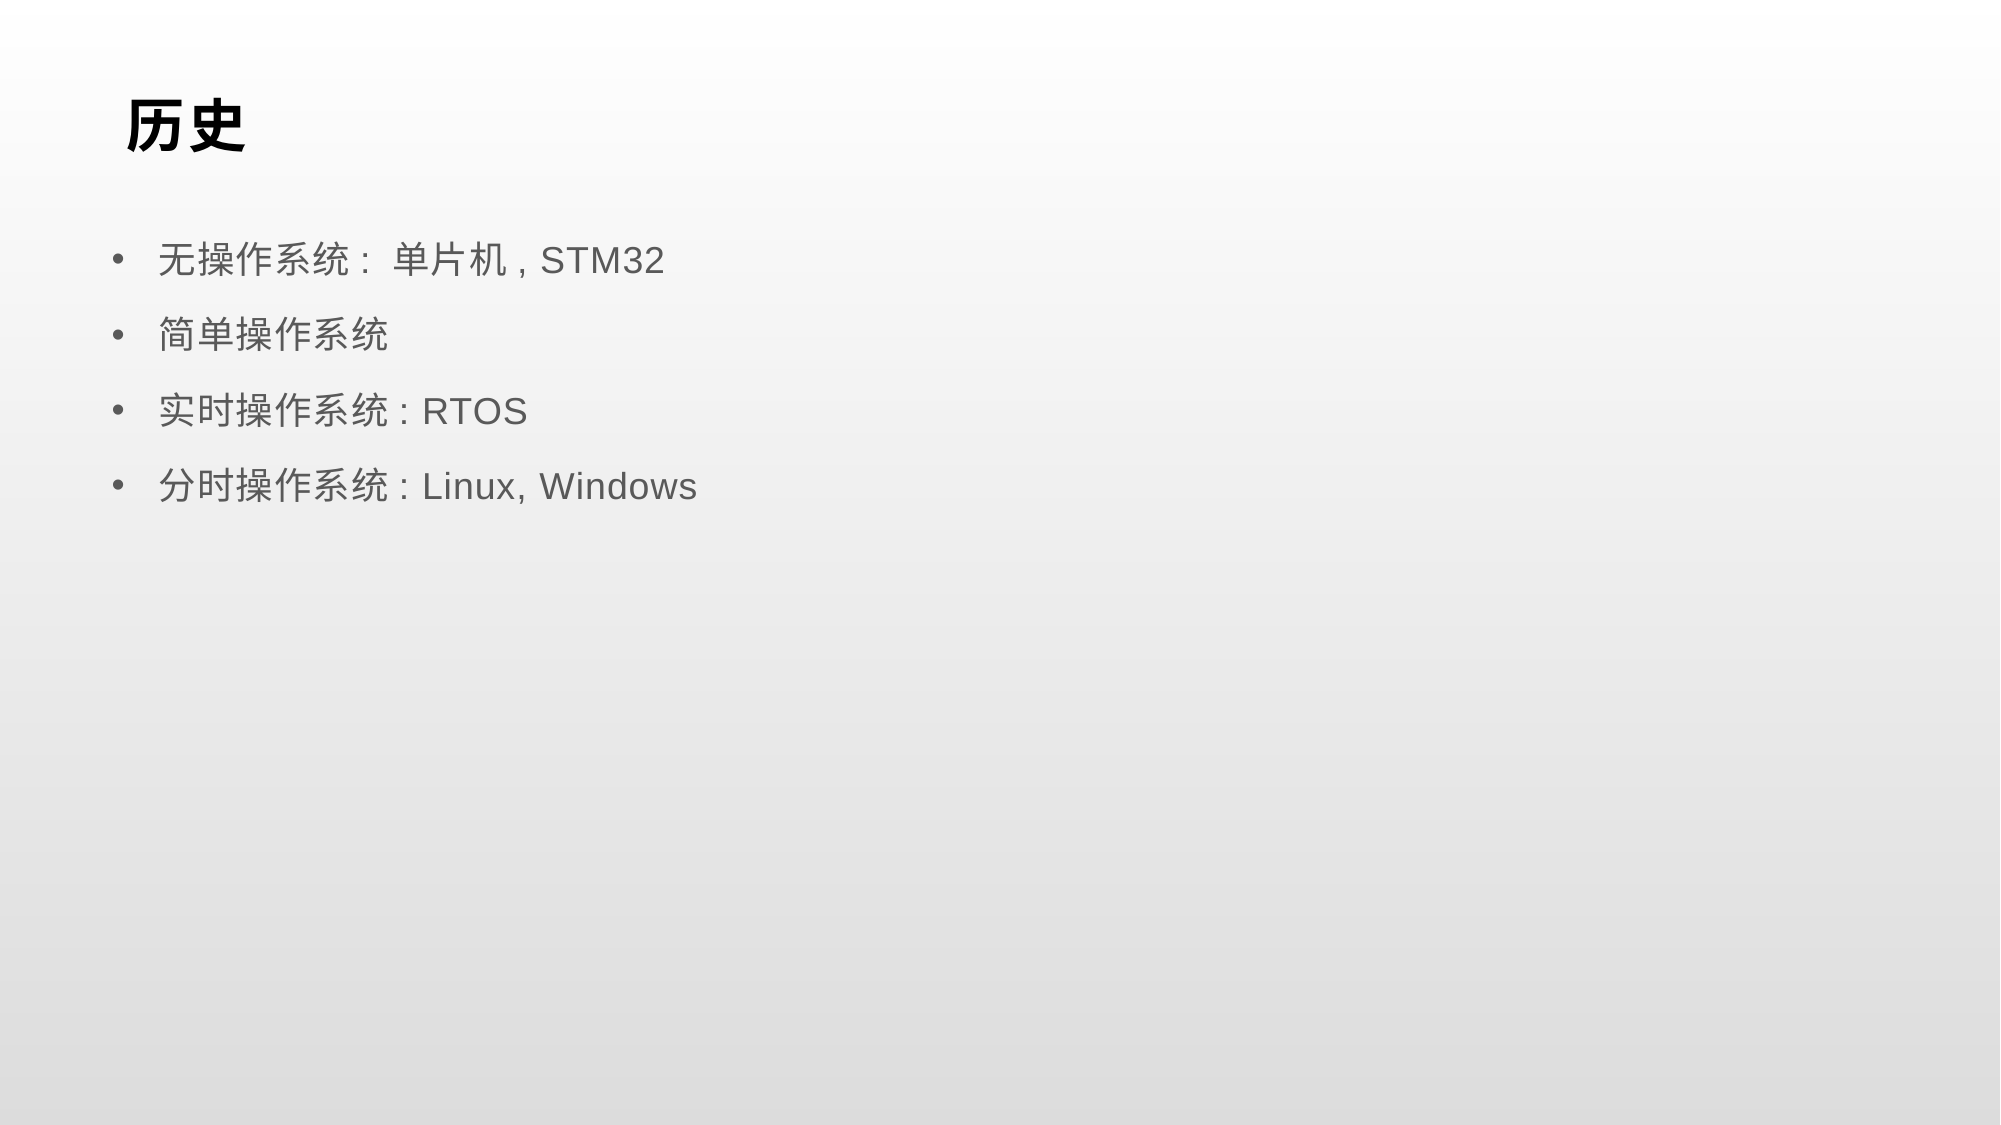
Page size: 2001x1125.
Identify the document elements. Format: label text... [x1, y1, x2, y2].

text_box 无操作系统: 单片机, STM32 简单操作系统 实时操作系统: RTOS 分时操作系统: Linux, Windows [99, 217, 1901, 1026]
text_box 历史 [109, 70, 1891, 178]
